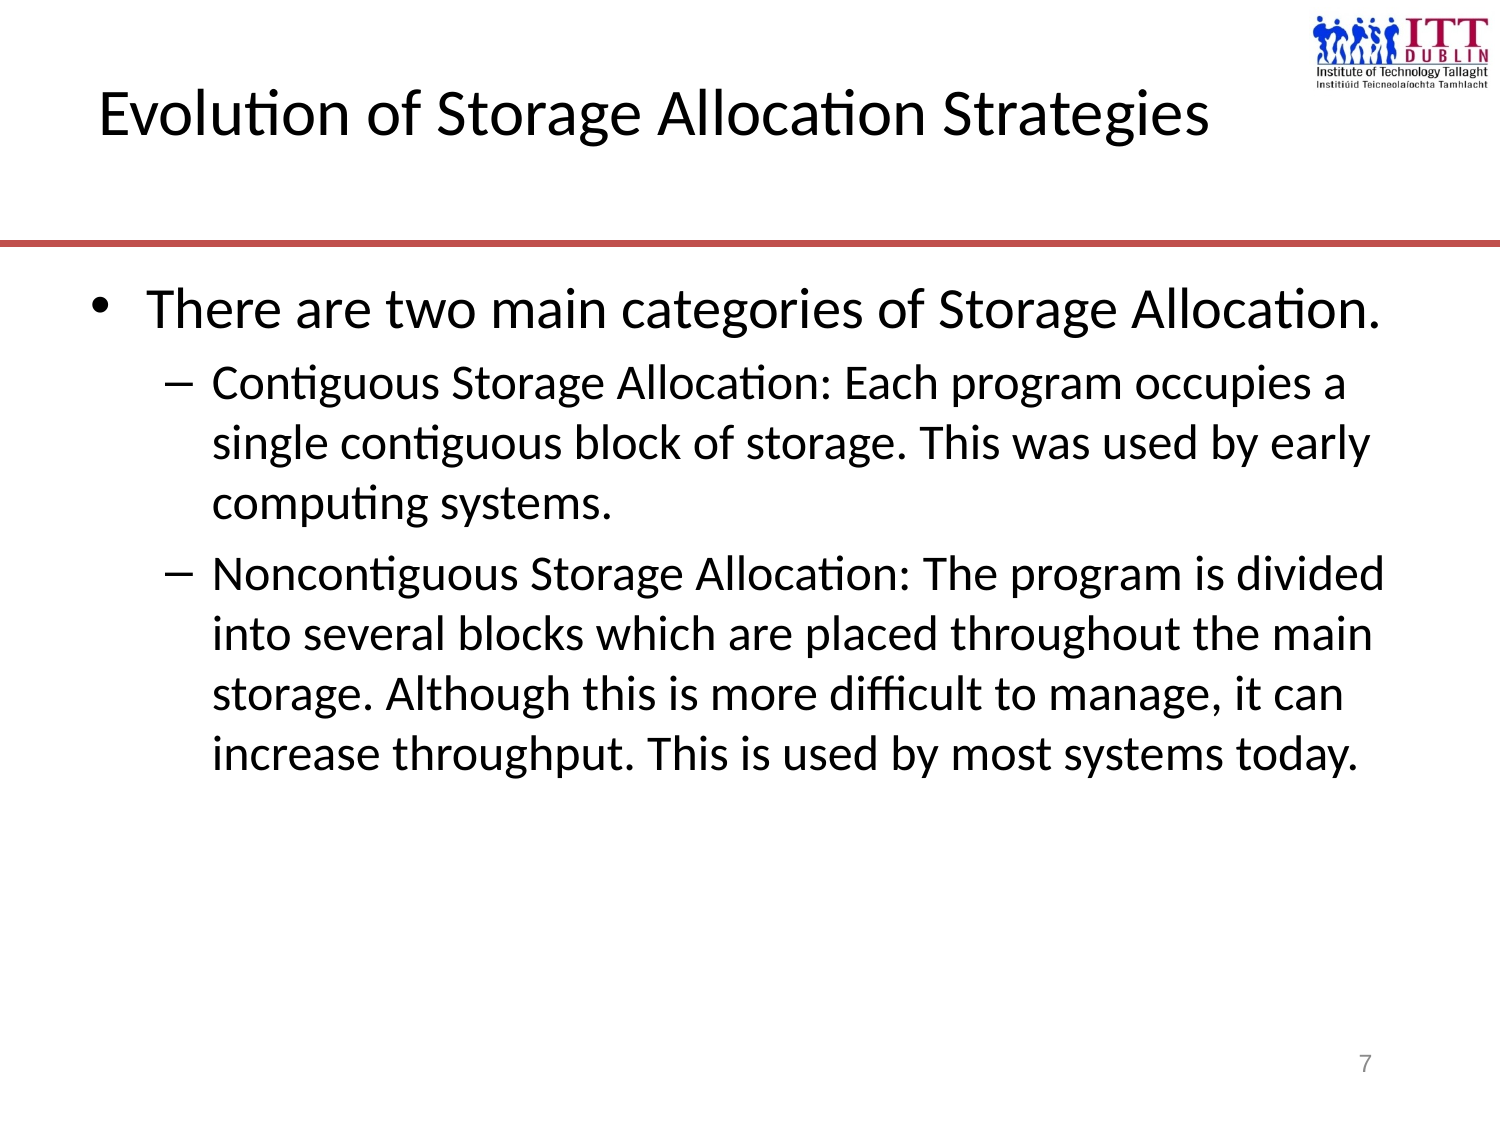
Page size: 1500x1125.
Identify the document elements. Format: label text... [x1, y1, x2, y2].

title Evolution of Storage Allocation Strategies [74, 44, 1235, 173]
slide_number 7 [1074, 1025, 1388, 1100]
picture [1309, 7, 1495, 96]
list There are two main categories of Storage Allocation. Contiguous Storage Allocation: Each program occupies a single contiguous block of storage. This was used by early computing systems. Noncontiguous Storage Allocation: The program is divided into several blocks which are placed throughout the main storage. Although this is more difficult to manage, it can increase throughput. This is used by most systems today. [74, 262, 1426, 1006]
